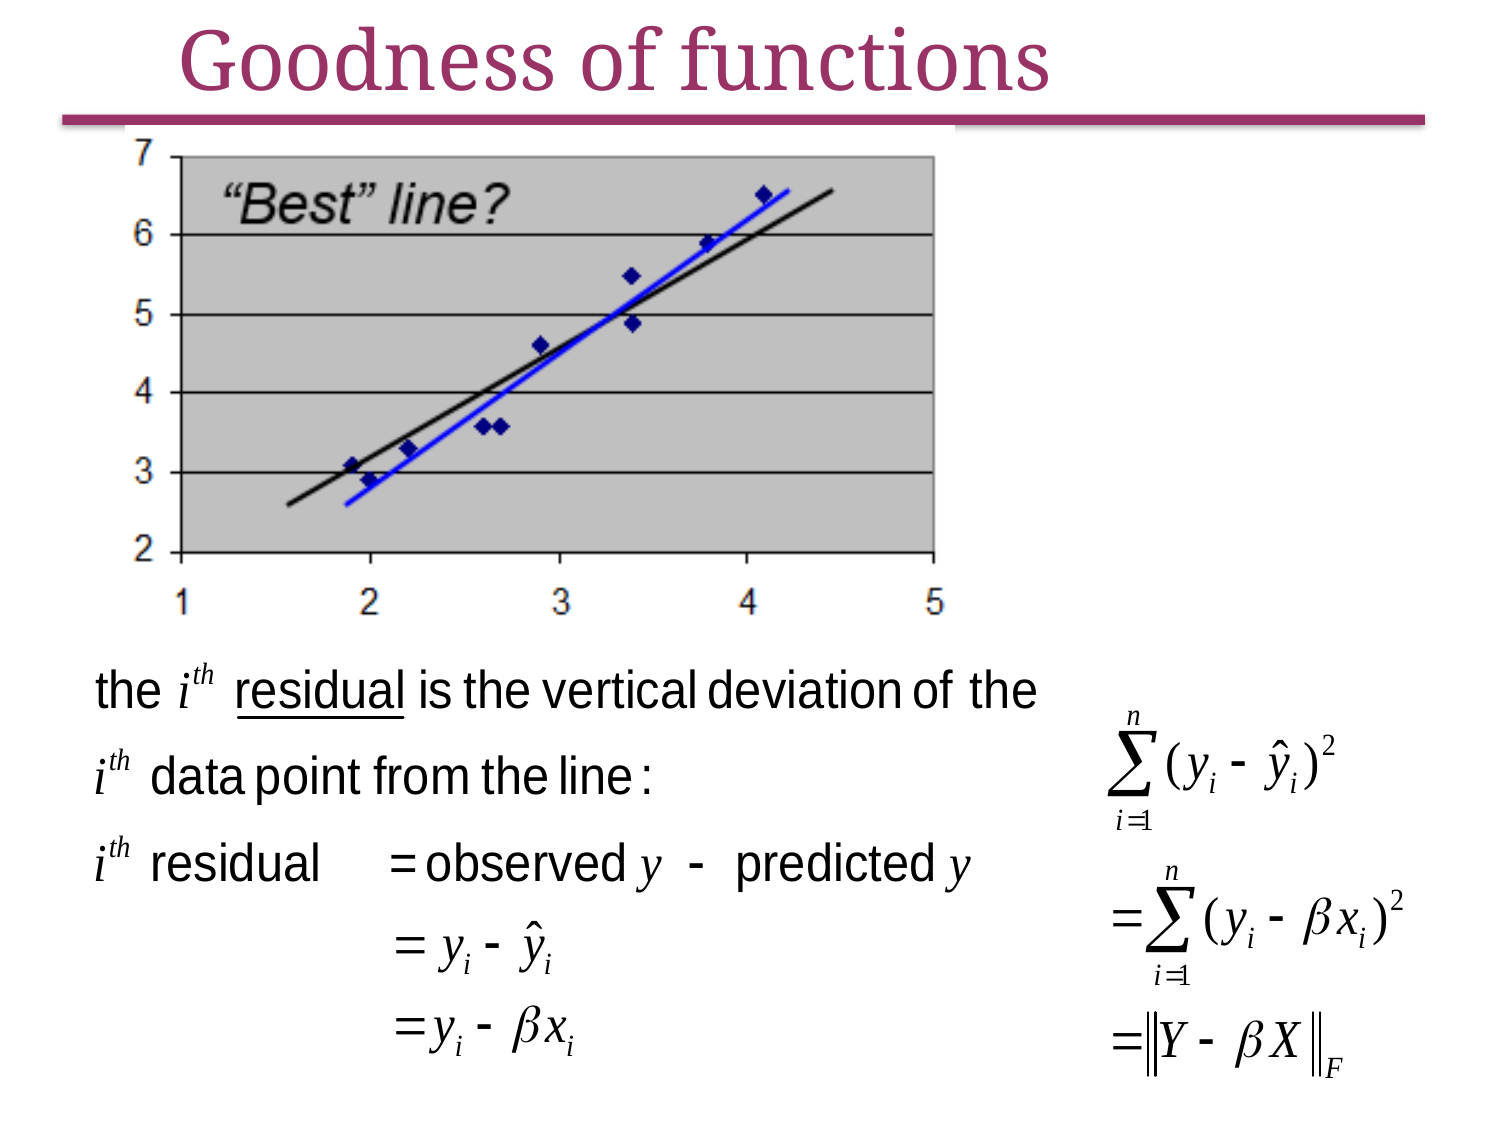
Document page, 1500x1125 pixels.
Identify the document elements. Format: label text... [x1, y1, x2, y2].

picture [124, 125, 955, 626]
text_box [87, 649, 1047, 1068]
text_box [1100, 690, 1418, 1091]
title Goodness of functions [162, 0, 1500, 125]
